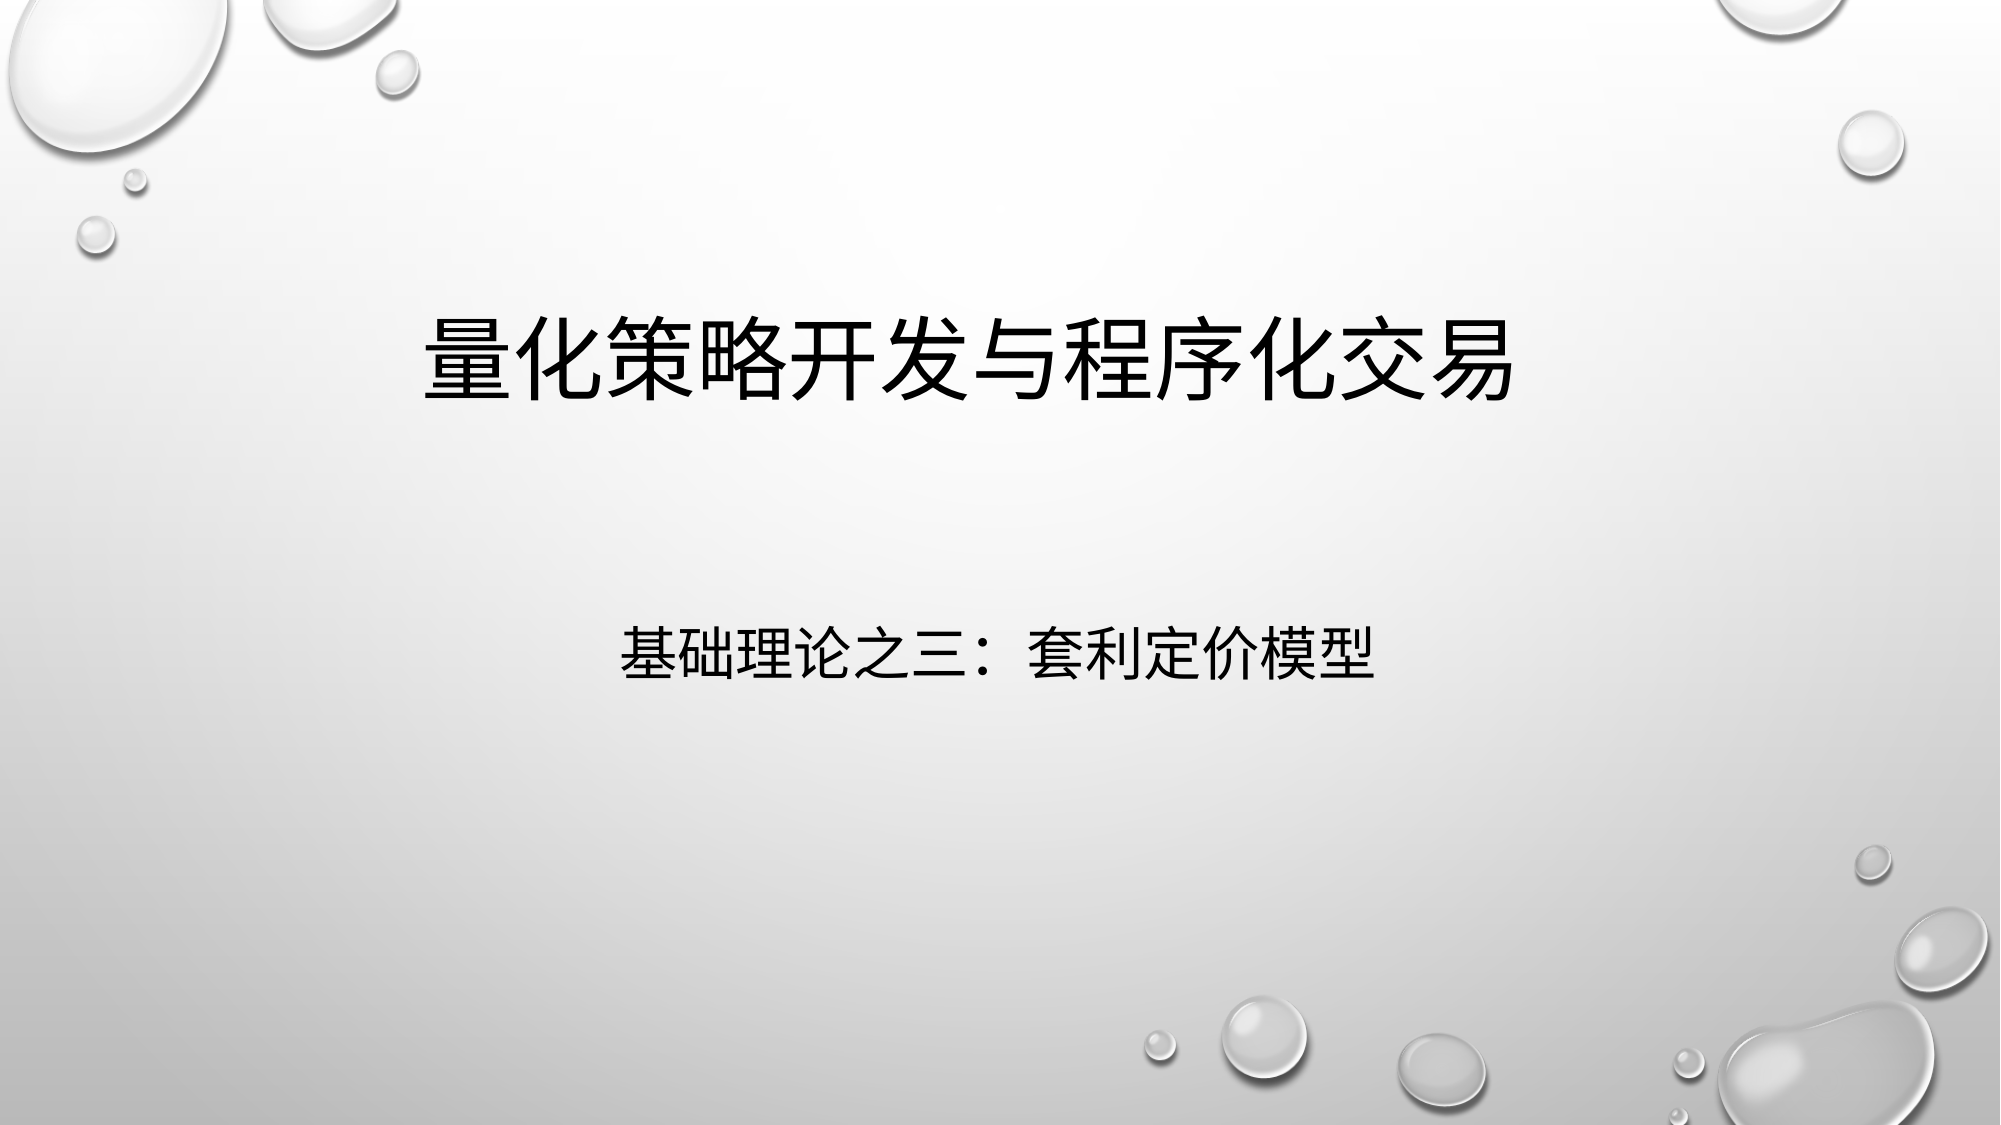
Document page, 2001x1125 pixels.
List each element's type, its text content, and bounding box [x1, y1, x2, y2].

text_box 基础理论之三：套利定价模型 [604, 609, 1392, 695]
picture [0, 0, 2000, 1125]
text_box 量化策略开发与程序化交易 [406, 294, 1537, 420]
